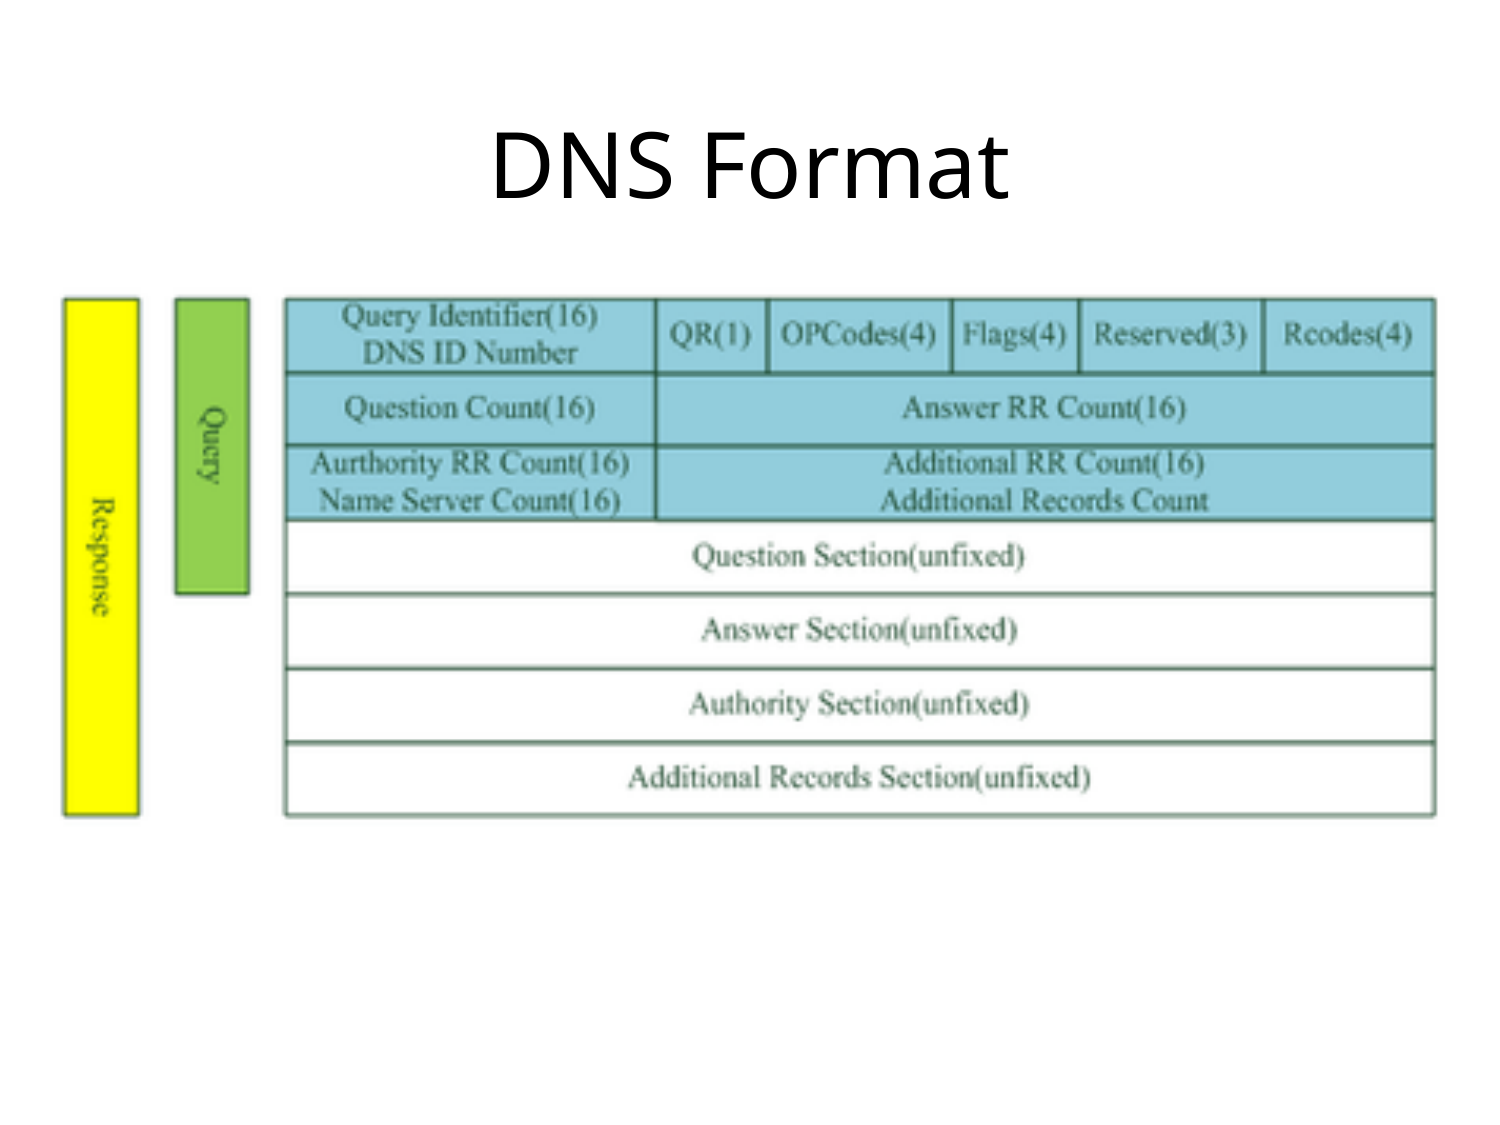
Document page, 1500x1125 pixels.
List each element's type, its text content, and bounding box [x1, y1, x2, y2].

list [40, 277, 1460, 839]
title DNS Format [103, 59, 1397, 277]
